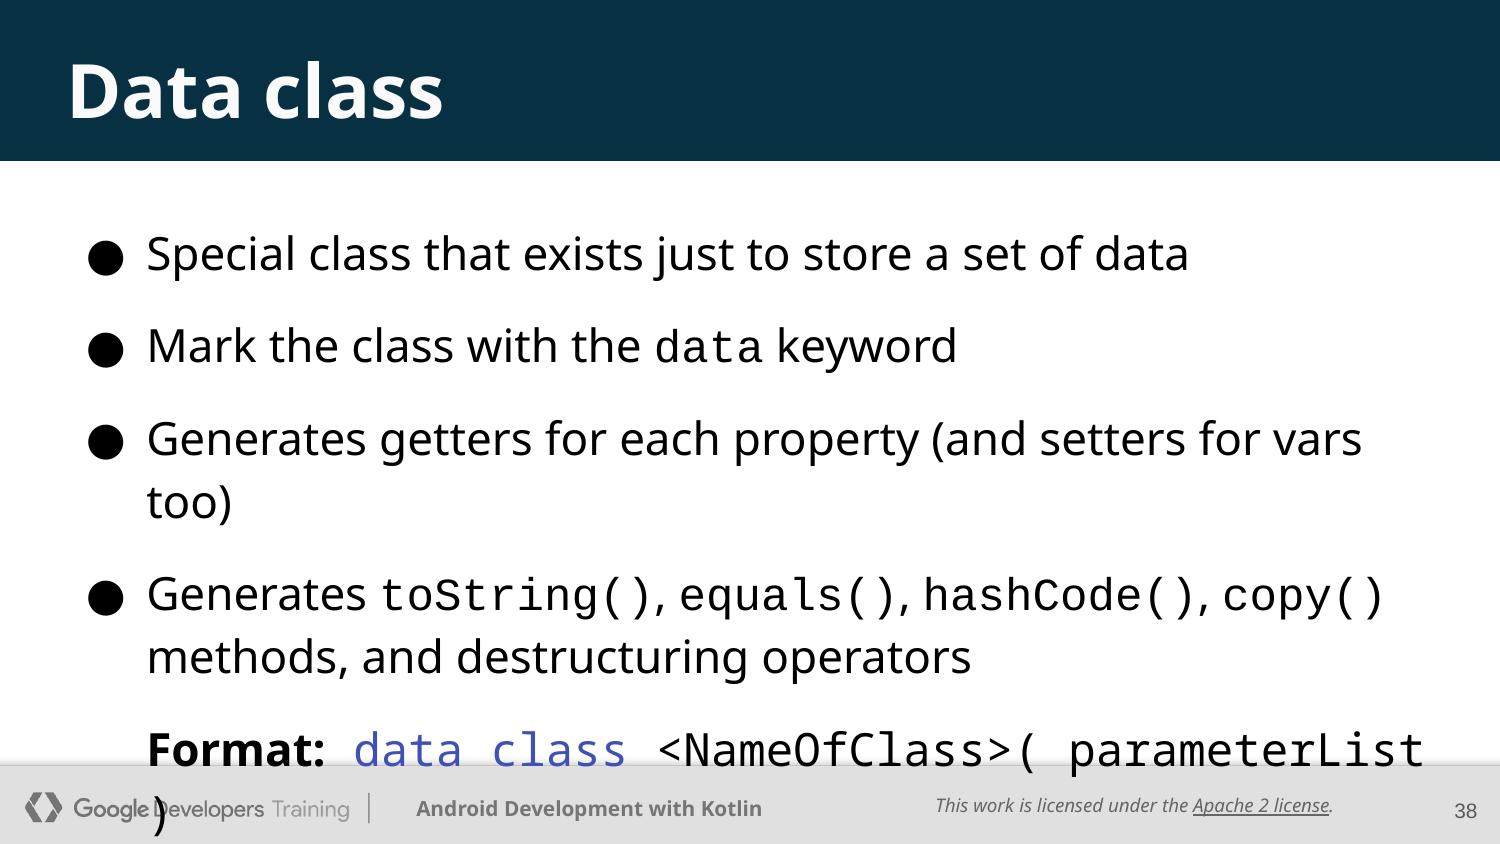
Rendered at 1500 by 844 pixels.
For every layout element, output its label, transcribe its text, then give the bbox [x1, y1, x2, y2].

list Special class that exists just to store a set of data Mark the class with the data keyword Generates getters for each property (and setters for vars too) Generates toString(), equals(), hashCode(), copy() methods, and destructuring operators Format: data class <NameOfClass>( parameterList ) [56, 201, 1449, 769]
title Data class [51, 28, 1449, 122]
slide_number ‹#› [1402, 777, 1493, 842]
picture [0, 161, 1500, 844]
